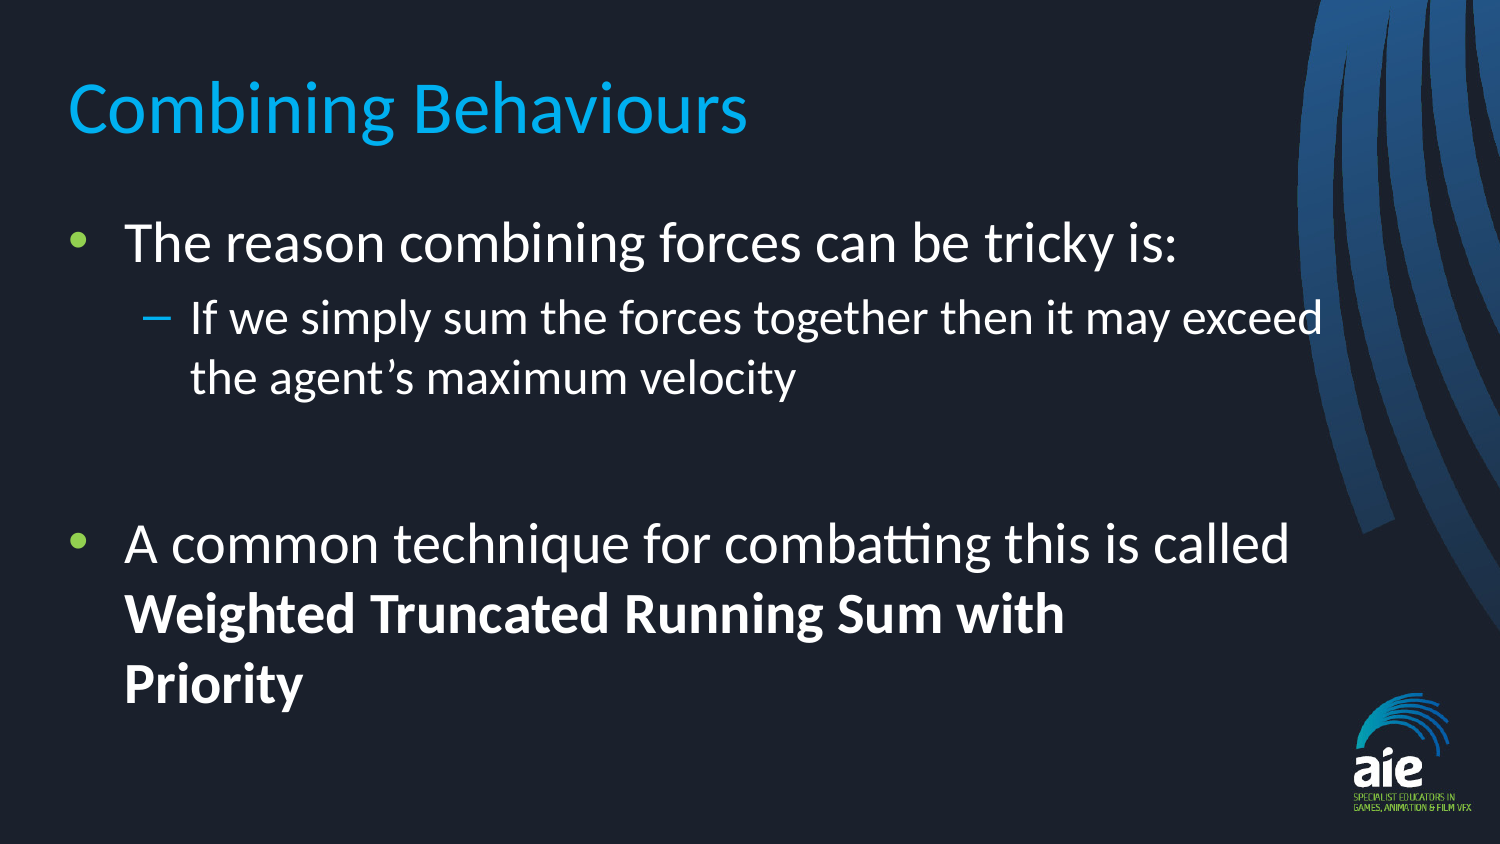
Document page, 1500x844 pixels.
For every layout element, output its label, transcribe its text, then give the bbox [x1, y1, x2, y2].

picture [0, 0, 1500, 844]
title Combining Behaviours [53, 33, 1425, 175]
list The reason combining forces can be tricky is: If we simply sum the forces together then it may exceed the agent’s maximum velocity A common technique for combatting this is called Weighted Truncated Running Sum with Priority [53, 196, 1376, 754]
